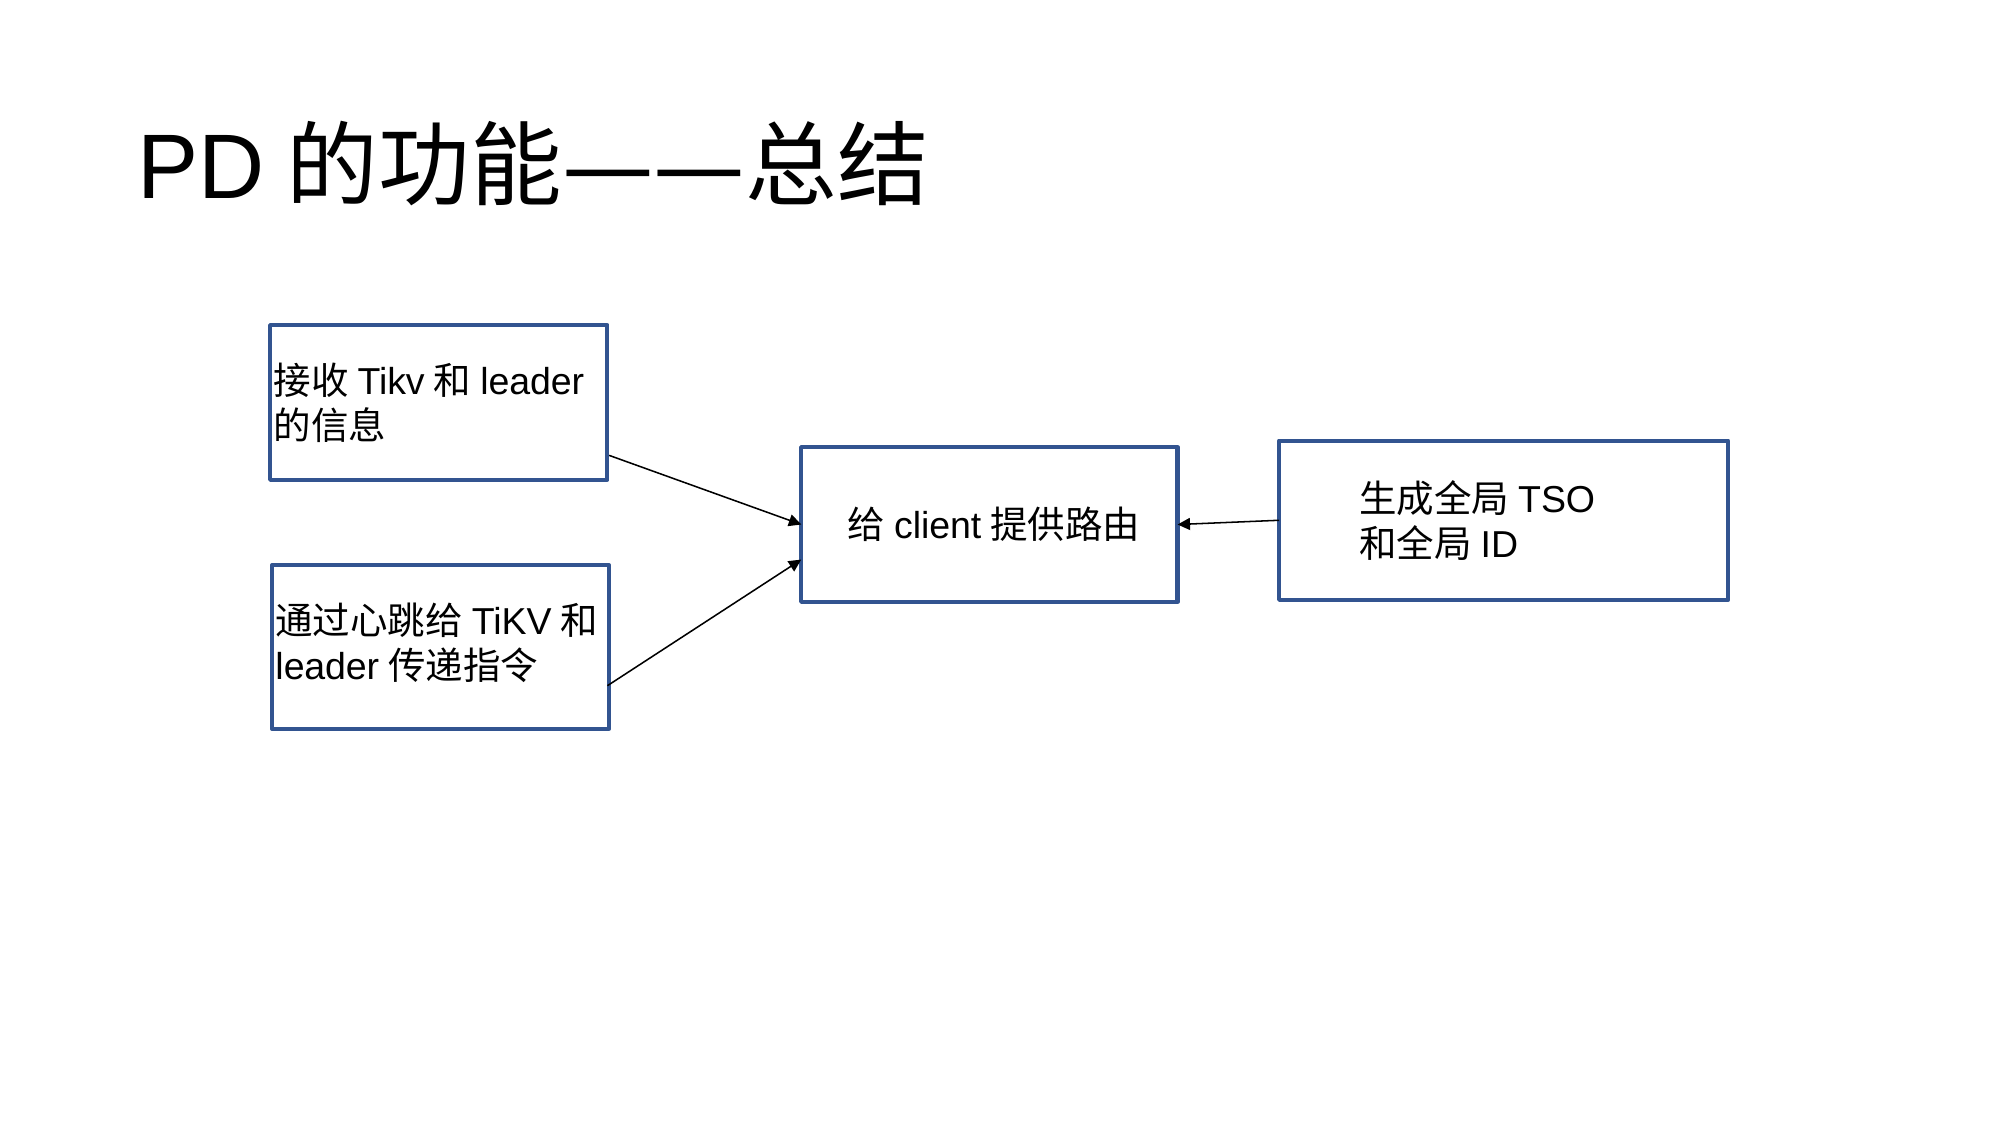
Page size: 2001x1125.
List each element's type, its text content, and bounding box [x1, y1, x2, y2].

title PD的功能——总结 [137, 59, 1863, 278]
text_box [607, 559, 802, 686]
text_box [268, 455, 606, 482]
text_box 通过心跳给TiKV和leader传递指令 [260, 589, 638, 695]
text_box 给client提供路由 [832, 493, 1210, 554]
text_box [799, 445, 1180, 604]
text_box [608, 455, 802, 525]
text_box [270, 563, 603, 589]
text_box 生成全局TSO和全局ID [1344, 467, 1645, 573]
text_box [268, 323, 609, 349]
text_box 接收Tikv和leader的信息 [258, 349, 636, 455]
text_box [1177, 520, 1280, 525]
text_box [270, 695, 611, 731]
text_box [1277, 439, 1730, 602]
